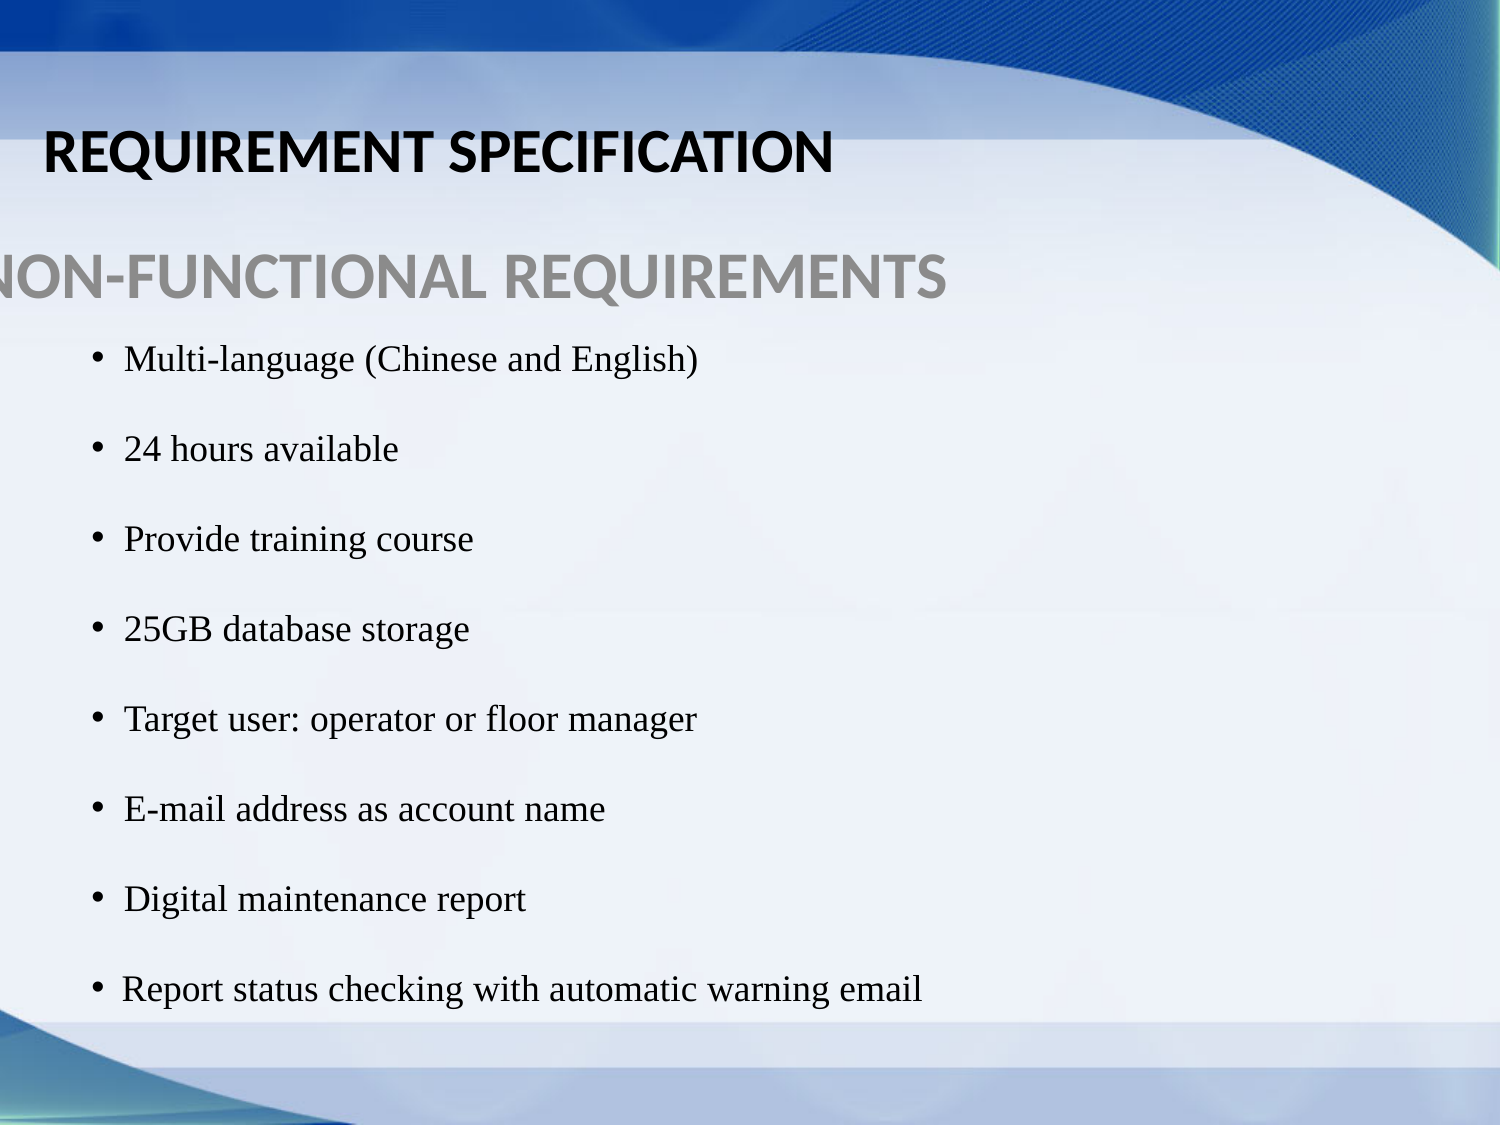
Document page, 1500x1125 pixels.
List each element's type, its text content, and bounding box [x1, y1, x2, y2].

picture [0, 0, 1500, 1125]
text_box Multi-language (Chinese and English) 24 hours available Provide training course 25GB database storage Target user: operator or floor manager E-mail address as account name Digital maintenance report Report status checking with automatic warning email [76, 326, 1471, 1061]
text_box Requirement Specification [28, 101, 1057, 256]
text_box NON-Functional requirements [0, 224, 964, 320]
